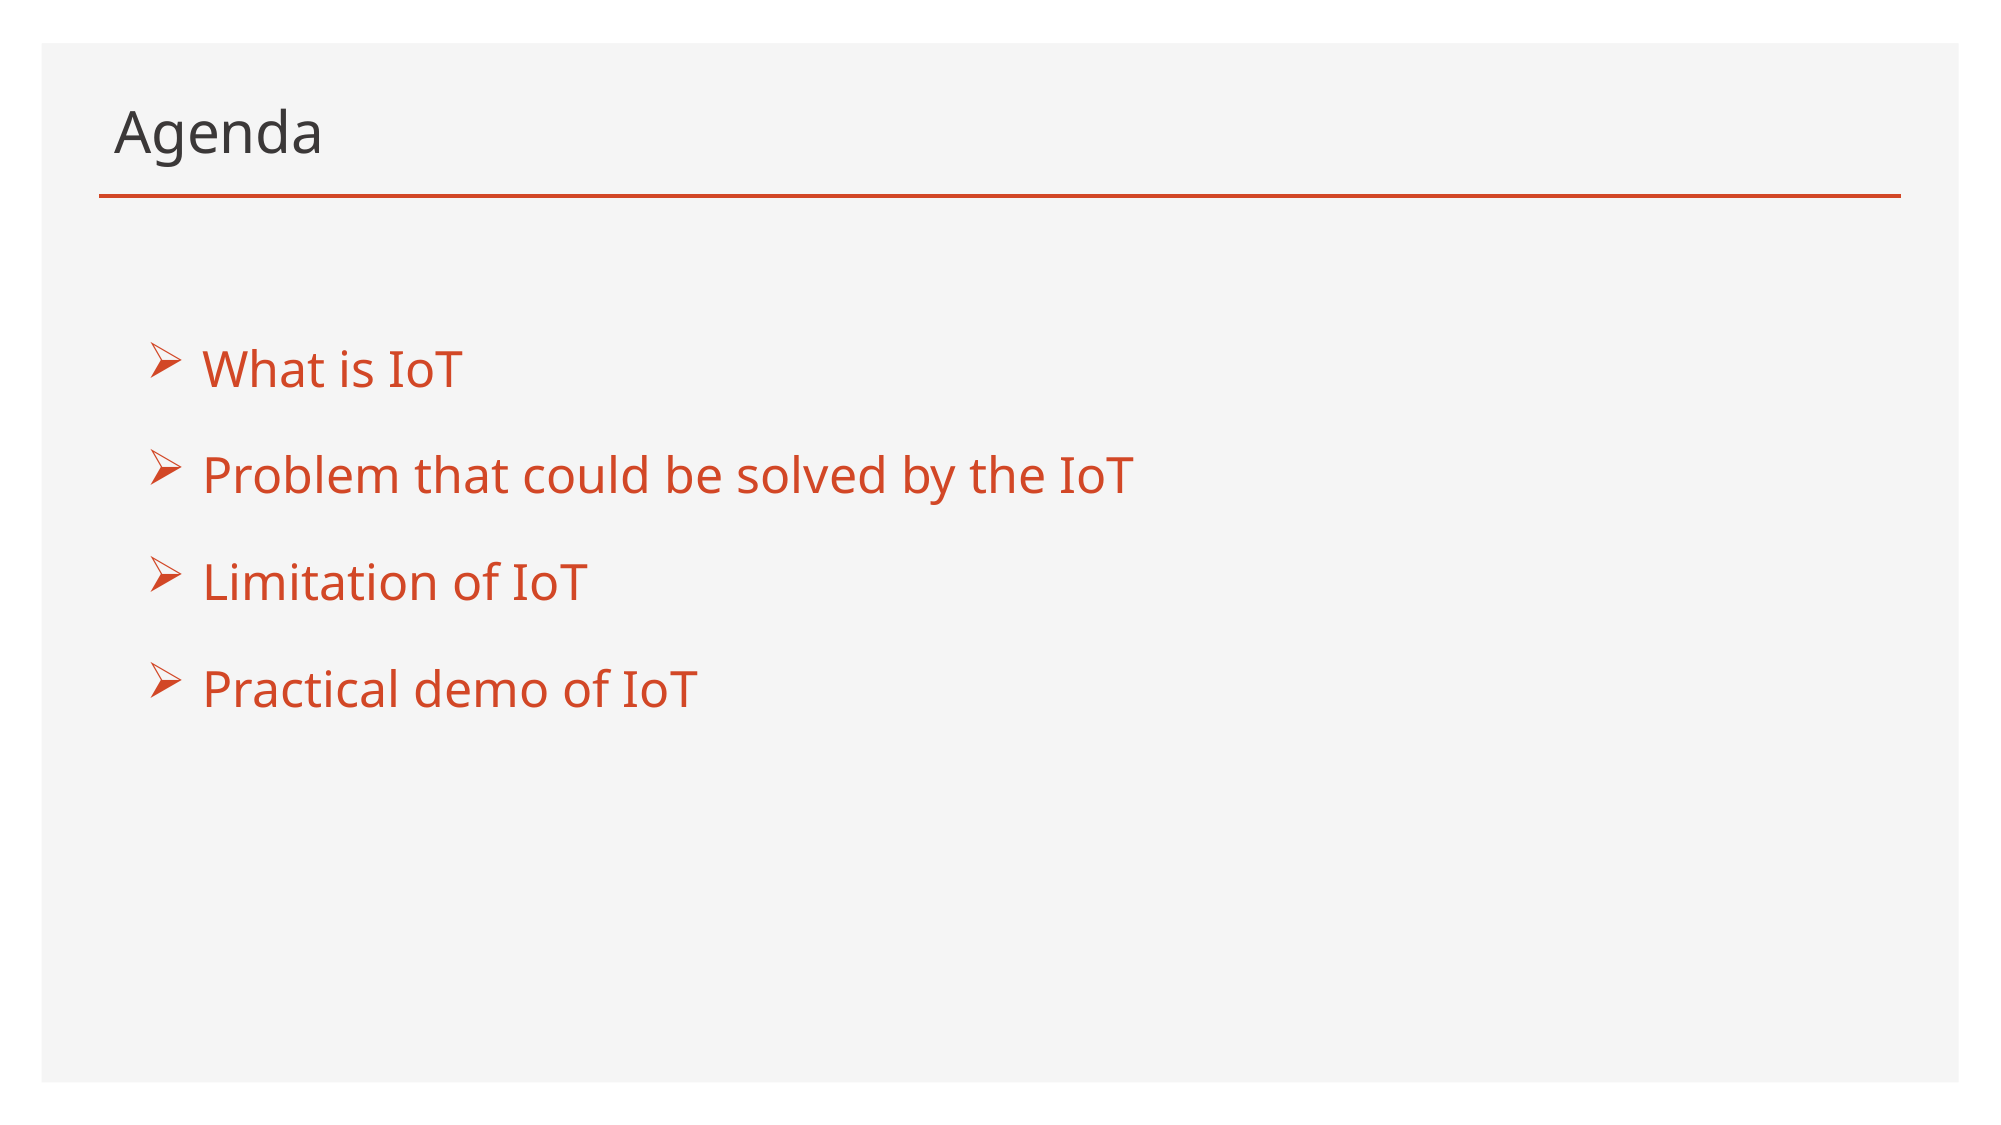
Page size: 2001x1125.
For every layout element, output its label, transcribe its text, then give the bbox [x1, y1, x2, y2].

text_box What is IoT Problem that could be solved by the IoT Limitation of IoT Practical demo of IoT [131, 299, 1394, 725]
title Agenda [99, 73, 1901, 197]
